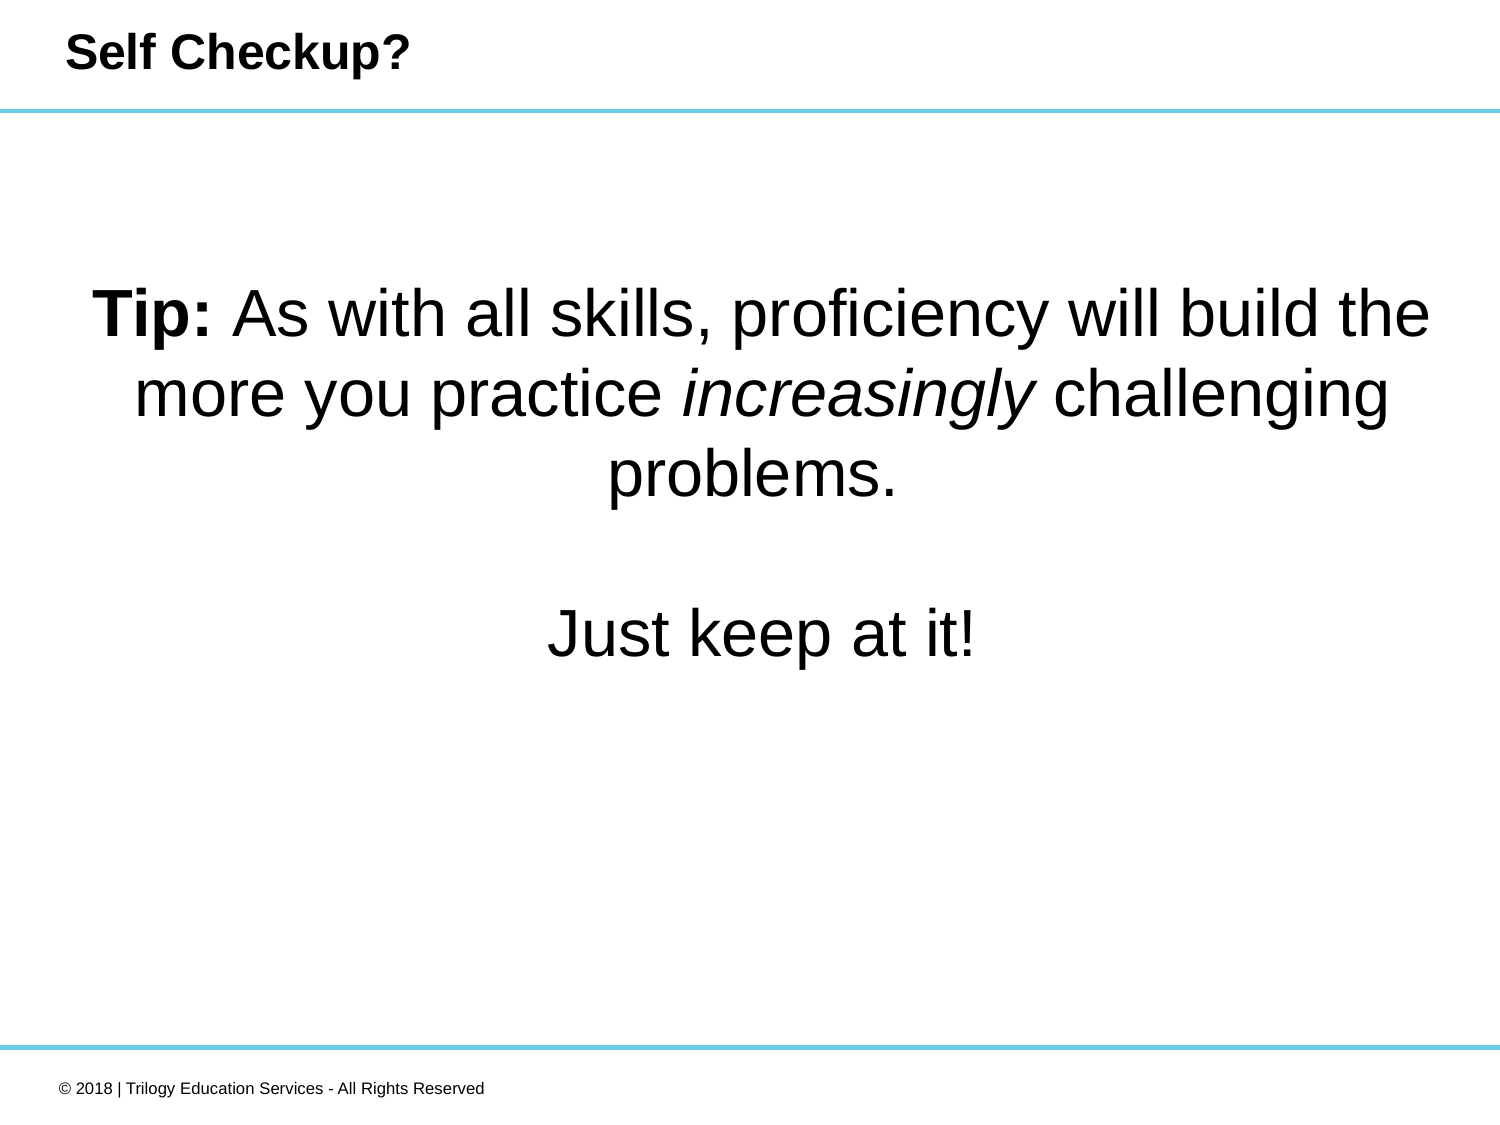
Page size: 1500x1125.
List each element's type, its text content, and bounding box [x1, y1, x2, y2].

text_box Tip: As with all skills, proficiency will build the more you practice increasingly challenging problems. Just keep at it! [62, 262, 1463, 677]
title Self Checkup? [50, 0, 1475, 108]
